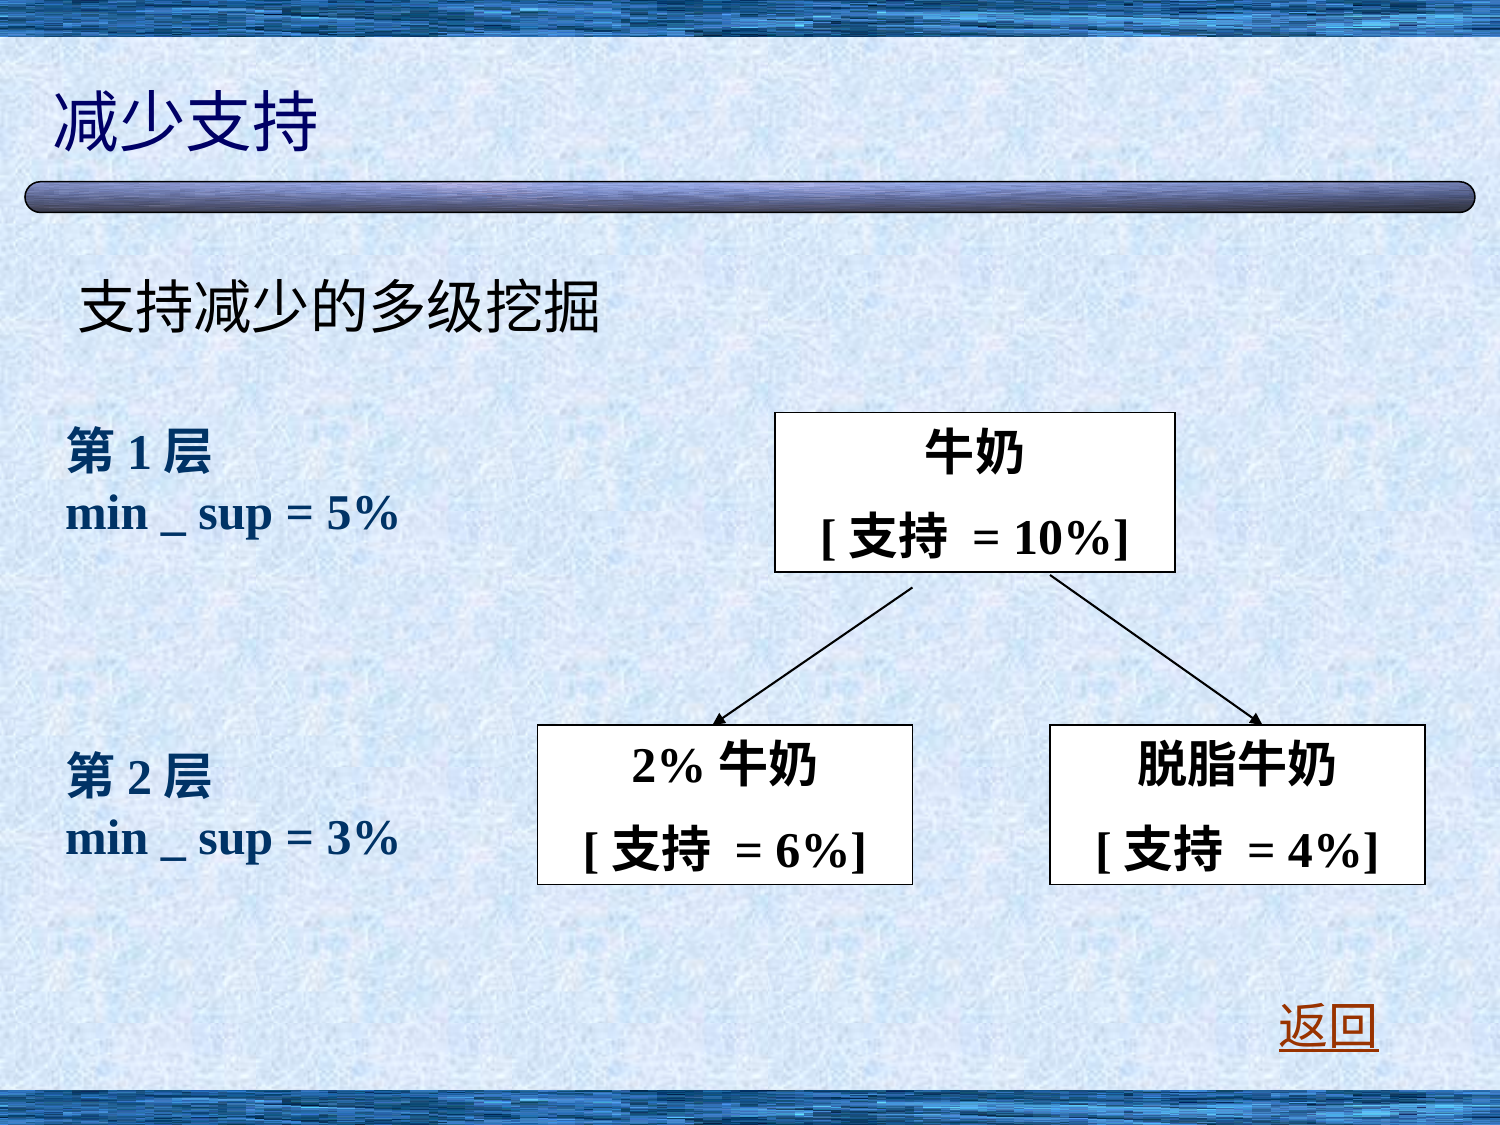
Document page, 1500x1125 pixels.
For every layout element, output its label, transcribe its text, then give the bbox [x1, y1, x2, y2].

text_box 脱脂牛奶 [支持 = 4%] [1049, 725, 1425, 885]
text_box 返回 [1264, 987, 1394, 1075]
text_box 第1层 min _ sup = 5% [50, 412, 417, 548]
text_box 支持减少的多级挖掘 [62, 262, 1438, 425]
text_box 牛奶 [支持 = 10%] [774, 412, 1175, 573]
title 减少支持 [37, 79, 1450, 167]
text_box 2%牛奶 [支持 = 6%] [537, 725, 913, 885]
text_box [1049, 574, 1263, 725]
picture [0, 0, 1500, 1125]
text_box [712, 587, 913, 725]
text_box 第2层 min _ sup = 3% [50, 737, 417, 873]
